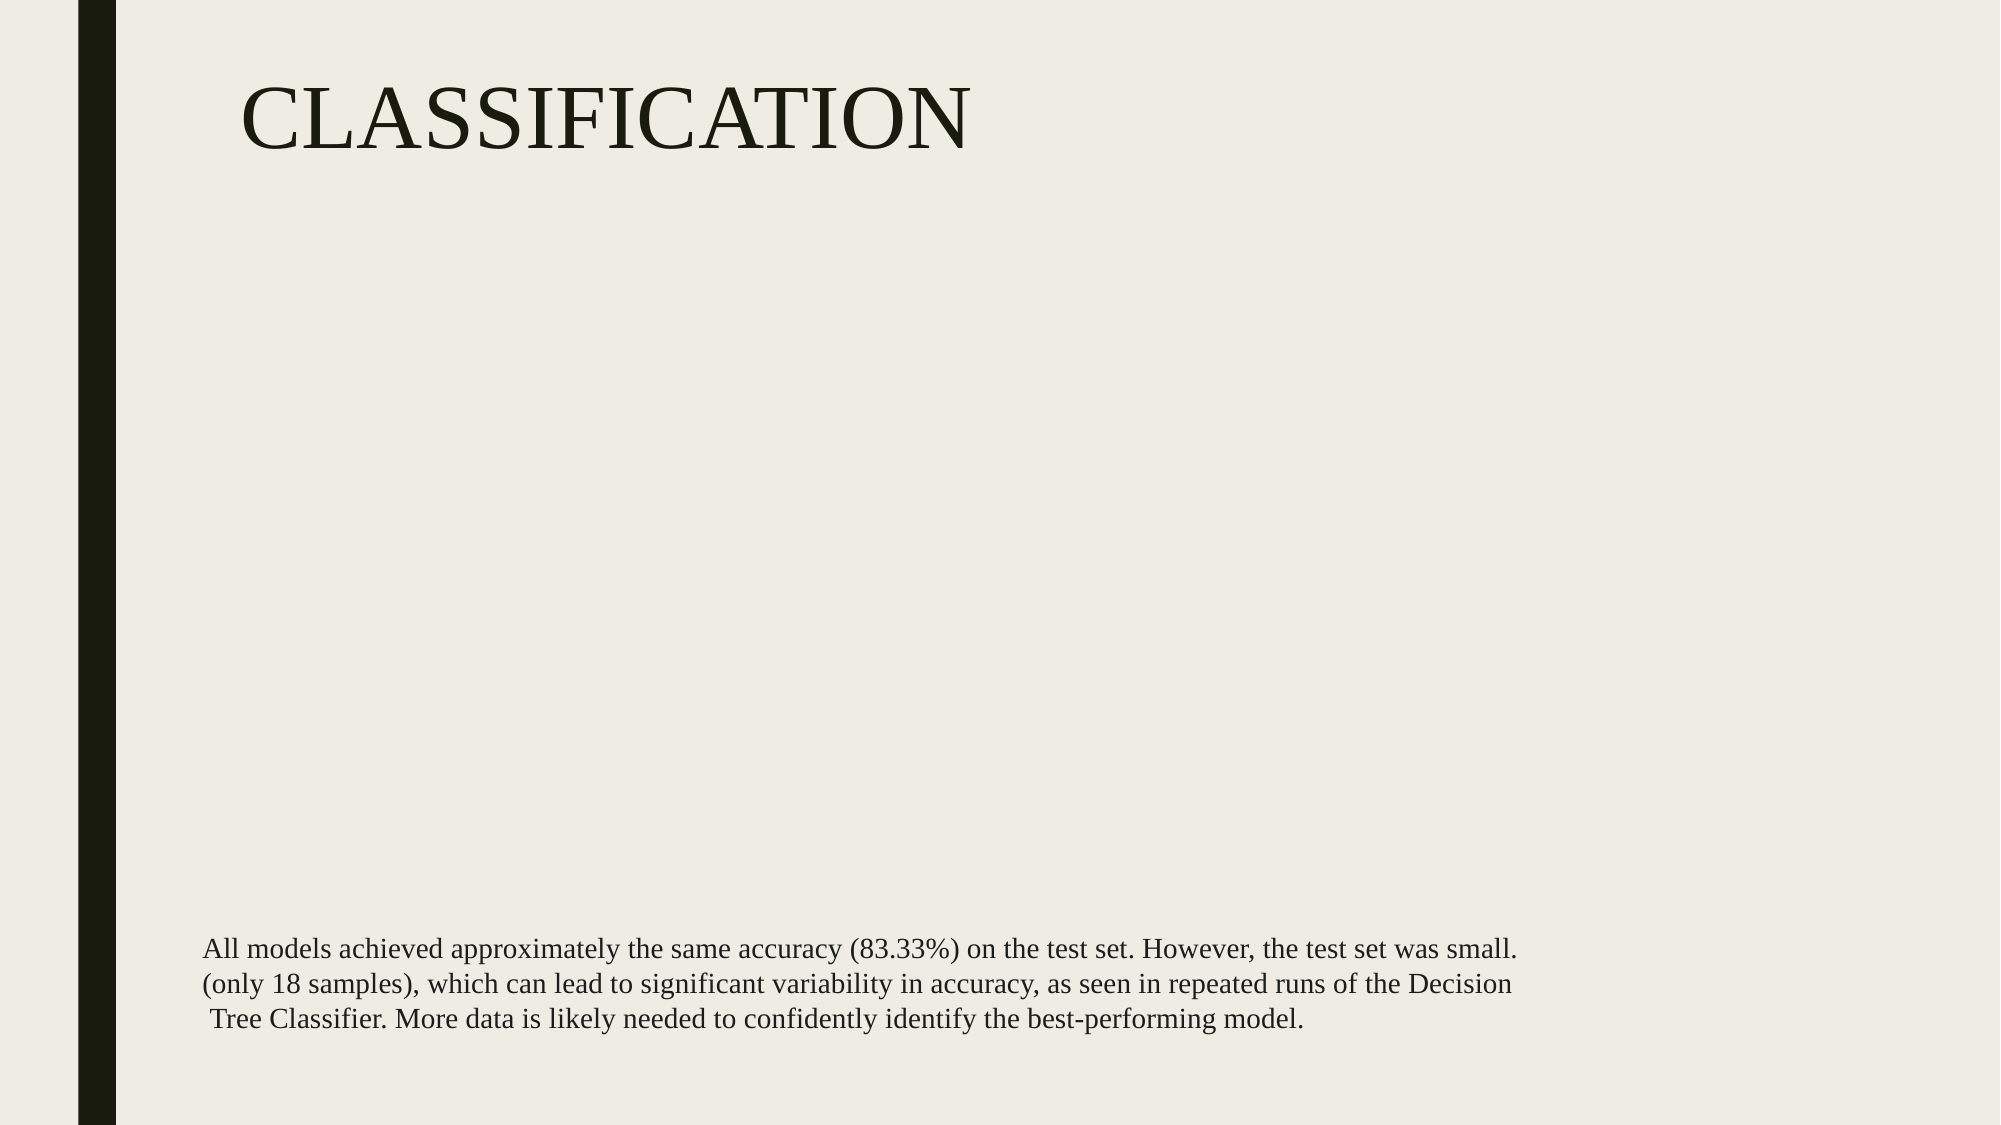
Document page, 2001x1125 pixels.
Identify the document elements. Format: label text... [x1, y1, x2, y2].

title CLASSIFICATION [225, 62, 1800, 307]
text_box All models achieved approximately the same accuracy (83.33%) on the test set. However, the test set was small. (only 18 samples), which can lead to significant variability in accuracy, as seen in repeated runs of the Decision Tree Classifier. More data is likely needed to confidently identify the best-performing model. [187, 921, 1781, 1077]
